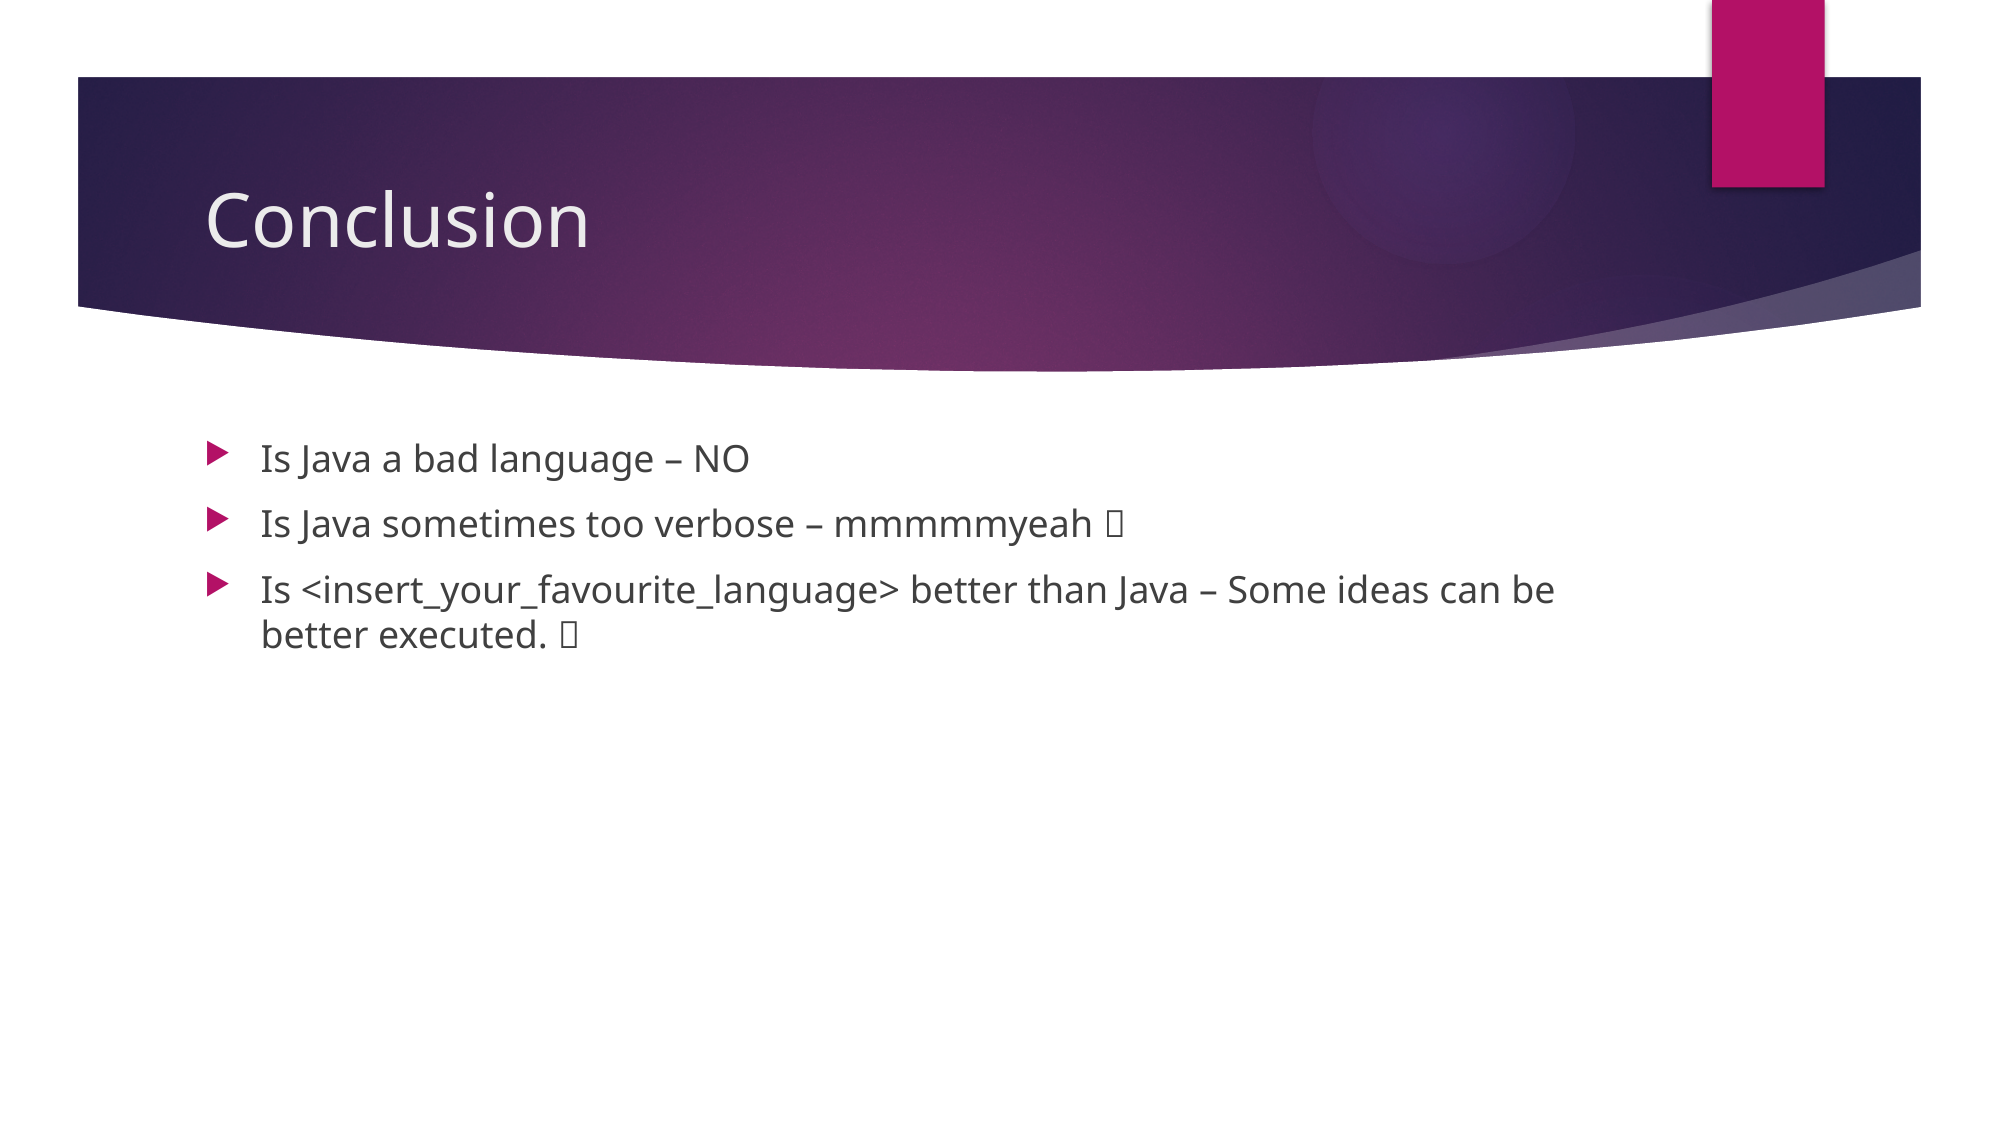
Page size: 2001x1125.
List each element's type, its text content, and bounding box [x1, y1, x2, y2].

list Is Java a bad language – NO Is Java sometimes too verbose – mmmmmyeah  Is <insert_your_favourite_language> better than Java – Some ideas can be better executed.  [189, 427, 1638, 988]
title Conclusion [189, 159, 1627, 276]
